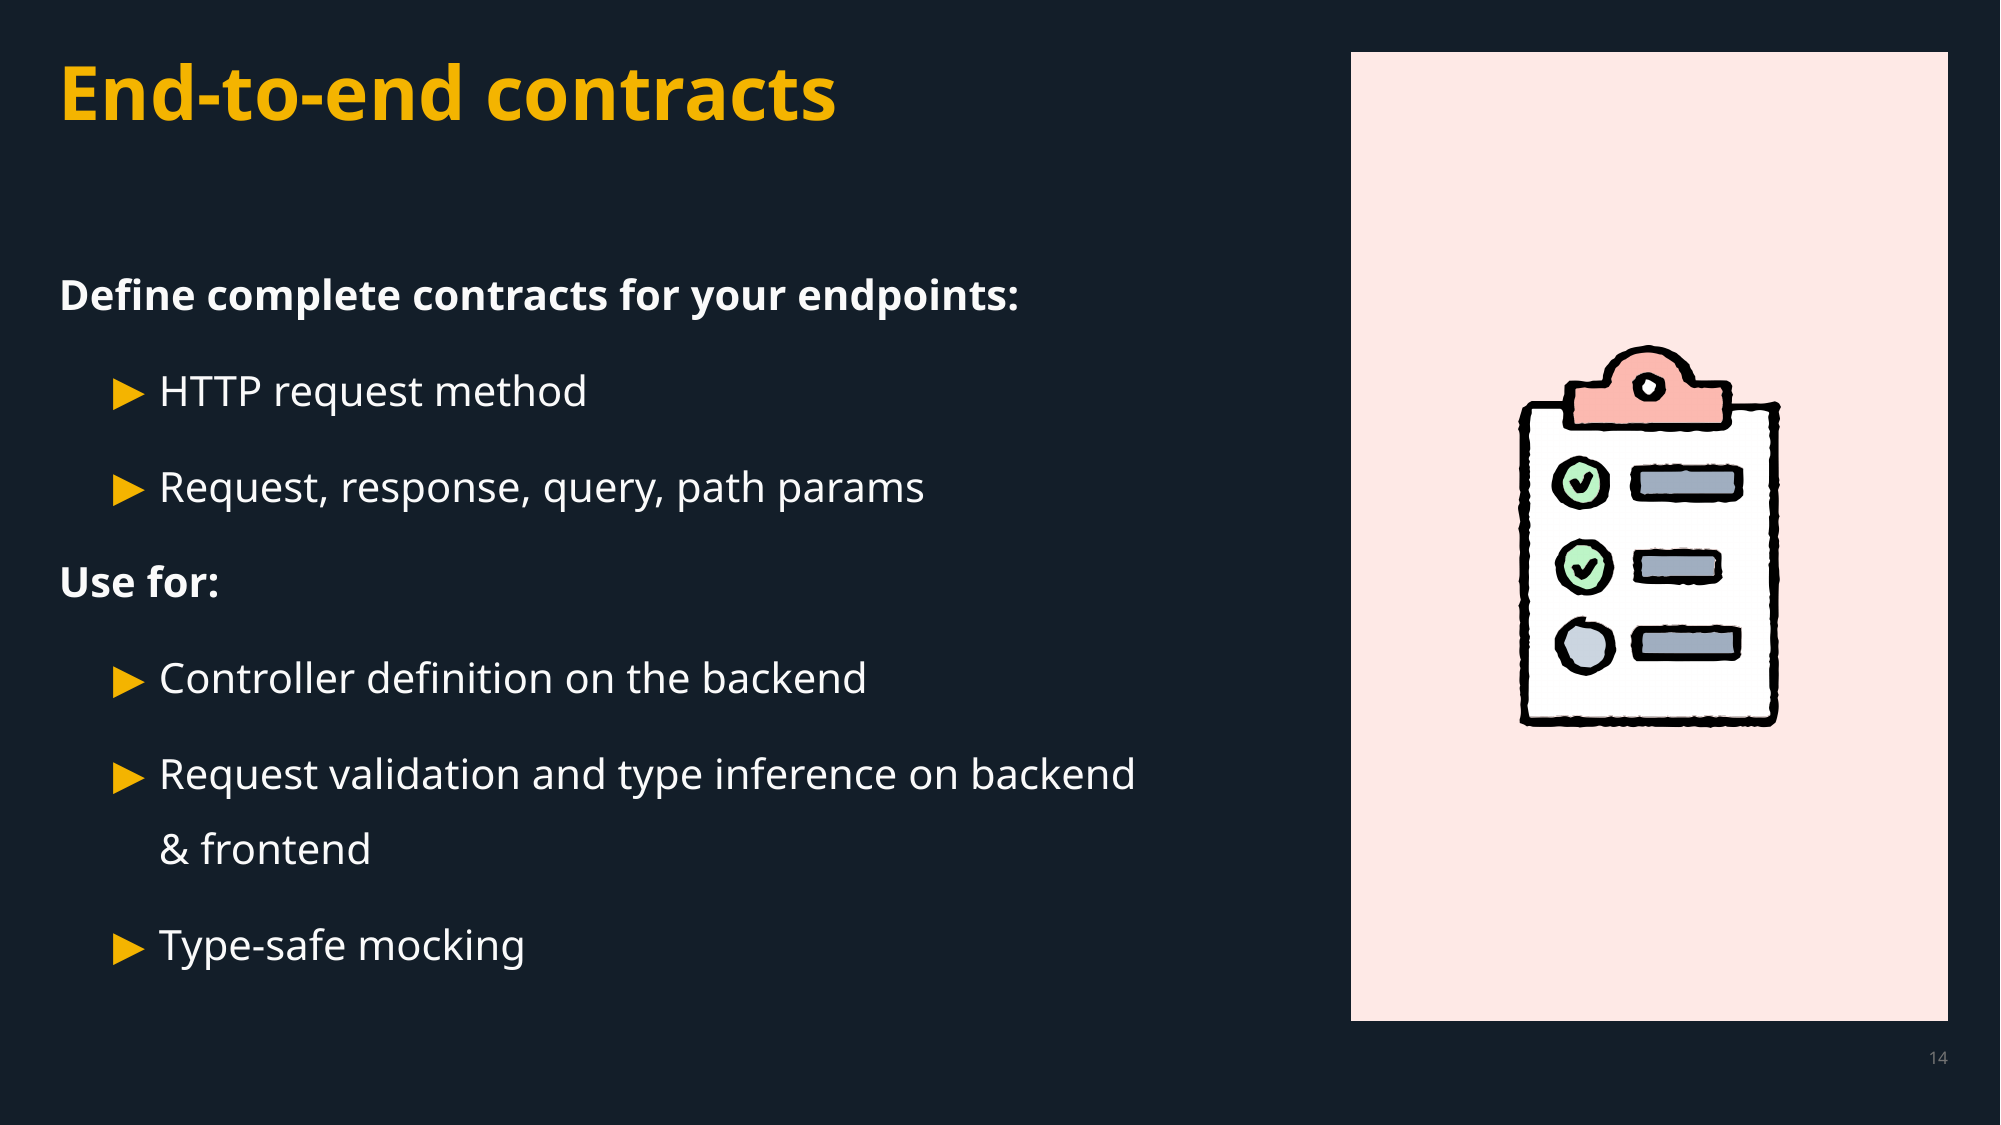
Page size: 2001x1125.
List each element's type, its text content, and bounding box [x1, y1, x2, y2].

text_box End-to-end contracts [59, 59, 1052, 203]
text_box Define complete contracts for your endpoints: HTTP request method Request, response, query, path params Use for: Controller definition on the backend Request validation and type inference on backend & frontend Type-safe mocking [58, 243, 1150, 943]
picture [1350, 51, 1949, 1021]
slide_number ‹#› [1827, 1047, 1948, 1072]
